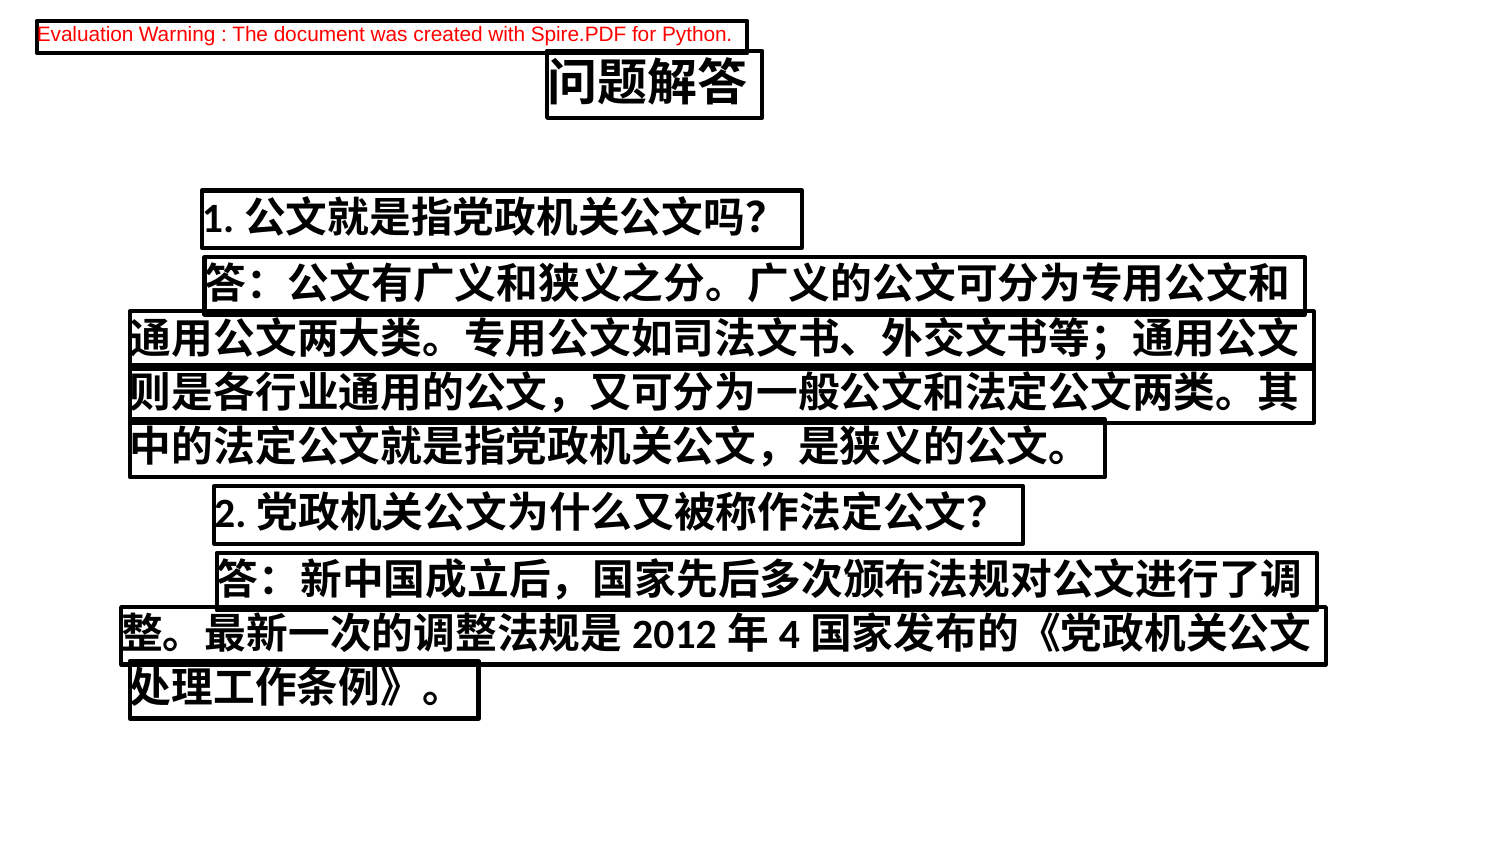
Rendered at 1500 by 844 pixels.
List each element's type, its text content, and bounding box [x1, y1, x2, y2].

text_box 通用公文两大类。专用公文如司法文书、外交文书等；通用公文 [128, 309, 1316, 363]
text_box 2.党政机关公文为什么又被称作法定公文？ [212, 484, 1025, 546]
text_box 问题解答 [545, 49, 764, 120]
text_box 1.公文就是指党政机关公文吗？ [200, 188, 804, 250]
text_box 则是各行业通用的公文，又可分为一般公文和法定公文两类。其 [128, 363, 1316, 425]
text_box 中的法定公文就是指党政机关公文，是狭义的公文。 [128, 417, 1107, 479]
text_box 整。最新一次的调整法规是2012年4国家发布的《党政机关公文 [119, 605, 1328, 667]
text_box 答：新中国成立后，国家先后多次颁布法规对公文进行了调 [215, 551, 1319, 605]
text_box 答：公文有广义和狭义之分。广义的公文可分为专用公文和 [202, 255, 1307, 309]
text_box 处理工作条例》。 [128, 659, 481, 721]
text_box Evaluation Warning : The document was created with Spire.PDF for Python. [35, 19, 749, 55]
